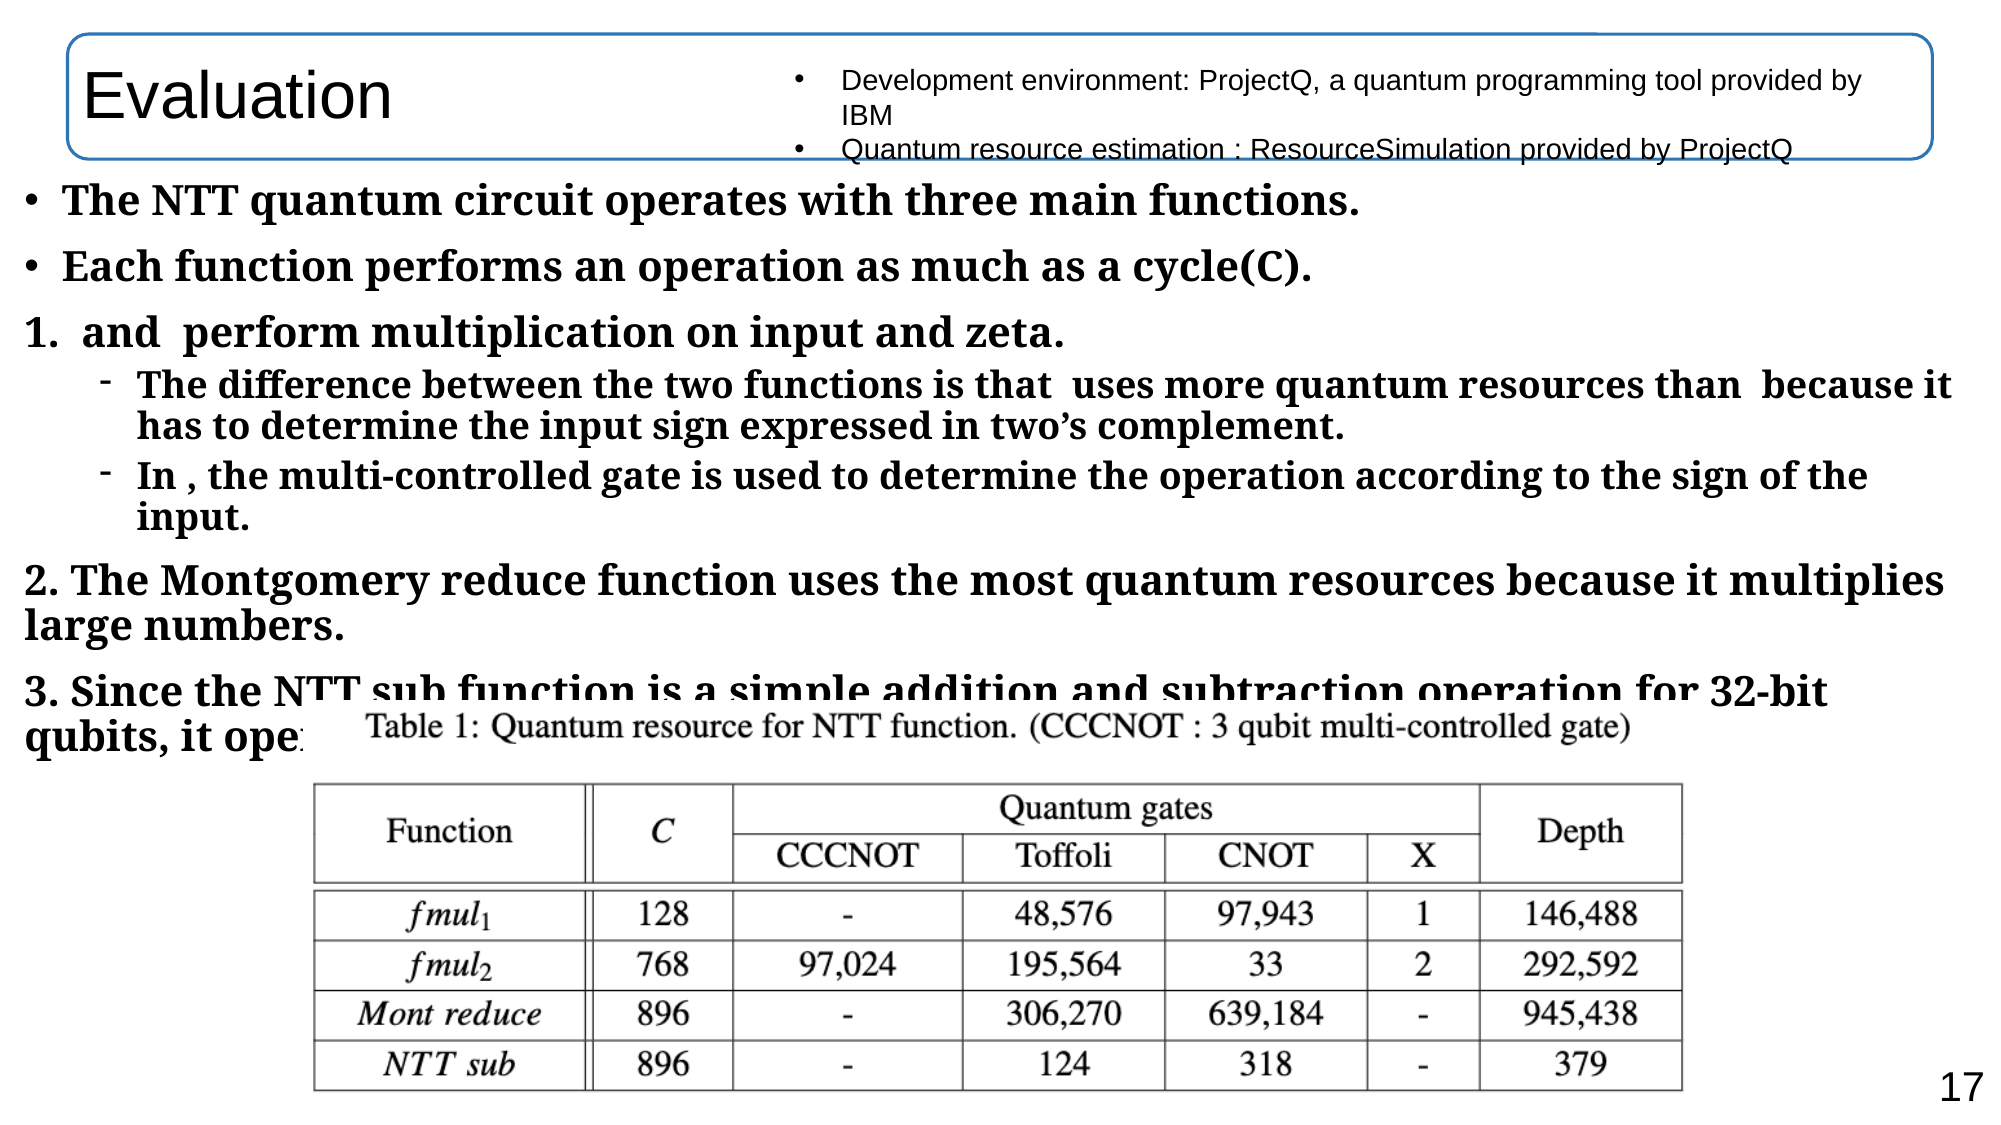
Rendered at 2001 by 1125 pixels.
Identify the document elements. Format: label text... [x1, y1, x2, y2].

title Evaluation [67, 34, 1933, 160]
text_box Development environment: ProjectQ, a quantum programming tool provided by IBM Quantum resource estimation : ResourceSimulation provided by ProjectQ [779, 53, 1933, 174]
picture [303, 700, 1697, 1104]
